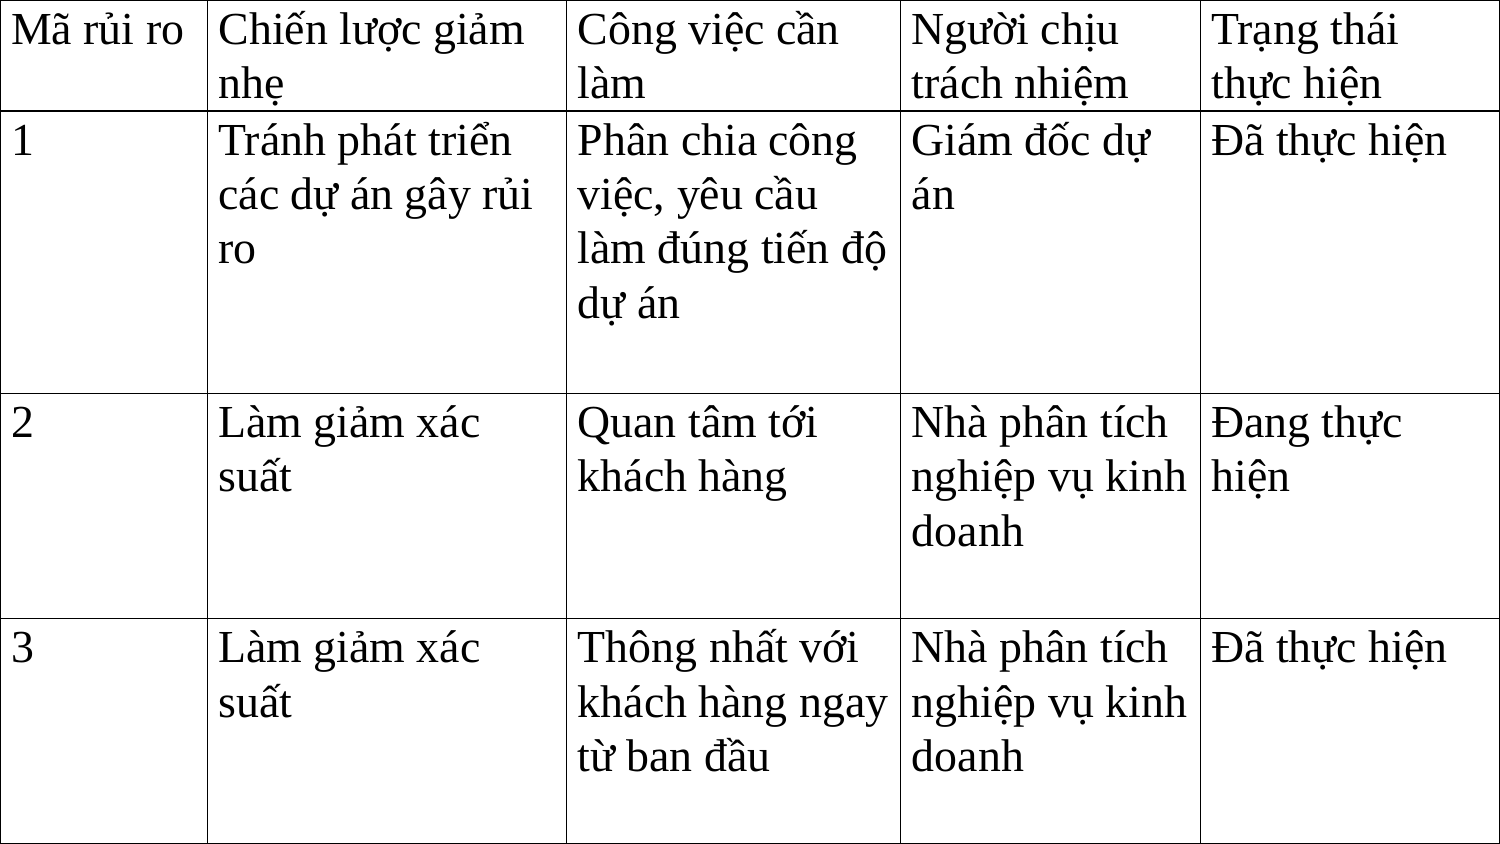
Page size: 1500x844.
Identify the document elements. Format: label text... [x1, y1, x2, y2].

table_header Công việc cần làm [567, 1, 900, 110]
table_cell Làm giảm xác suất [208, 394, 566, 618]
table_header Người chịu trách nhiệm [901, 1, 1200, 110]
table_cell Đã thực hiện [1201, 112, 1499, 393]
table_cell Giám đốc dự án [901, 112, 1200, 393]
table_header Trạng thái thực hiện [1201, 1, 1499, 110]
table_cell Đang thực hiện [1201, 394, 1499, 618]
table_cell 3 [1, 619, 207, 843]
table_cell 2 [1, 394, 207, 618]
table_cell 1 [1, 112, 207, 393]
table_cell Phân chia công việc, yêu cầu làm đúng tiến độ dự án [567, 112, 900, 393]
table_cell Nhà phân tích nghiệp vụ kinh doanh [901, 619, 1200, 843]
table_header Chiến lược giảm nhẹ [208, 1, 566, 110]
table_cell Tránh phát triển các dự án gây rủi ro [208, 112, 566, 393]
table_cell Thông nhất với khách hàng ngay từ ban đầu [567, 619, 900, 843]
table_cell Nhà phân tích nghiệp vụ kinh doanh [901, 394, 1200, 618]
table_header Mã rủi ro [1, 1, 207, 110]
table_cell Đã thực hiện [1201, 619, 1499, 843]
table_cell Quan tâm tới khách hàng [567, 394, 900, 618]
table_cell Làm giảm xác suất [208, 619, 566, 843]
